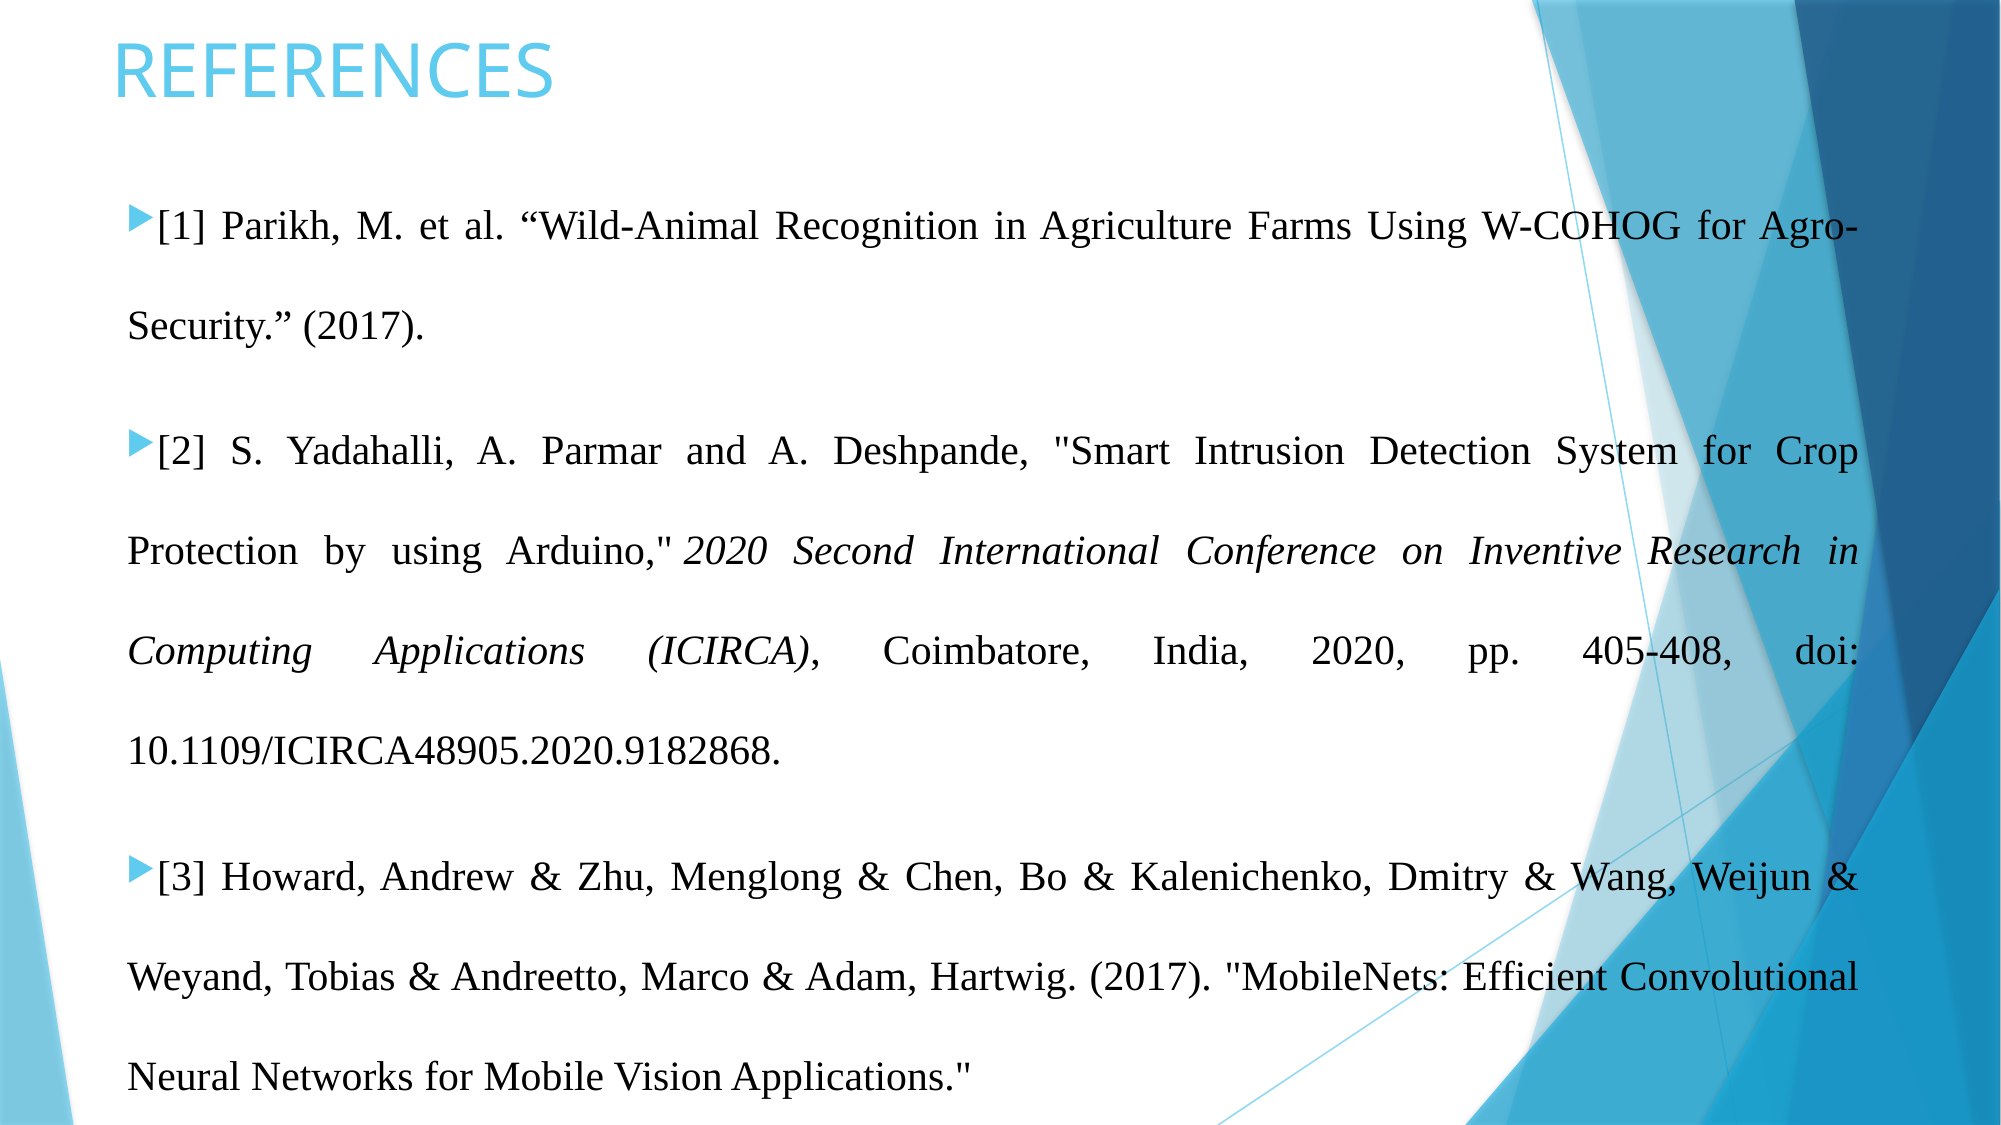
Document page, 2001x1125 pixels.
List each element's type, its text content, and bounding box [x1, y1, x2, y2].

title REFERENCES [96, 15, 1507, 190]
list [1] Parikh, M. et al. “Wild-Animal Recognition in Agriculture Farms Using W-COHOG for Agro-Security.” (2017). [2] S. Yadahalli, A. Parmar and A. Deshpande, "Smart Intrusion Detection System for Crop Protection by using Arduino," 2020 Second International Conference on Inventive Research in Computing Applications (ICIRCA), Coimbatore, India, 2020, pp. 405-408, doi: 10.1109/ICIRCA48905.2020.9182868. [3] Howard, Andrew & Zhu, Menglong & Chen, Bo & Kalenichenko, Dmitry & Wang, Weijun & Weyand, Tobias & Andreetto, Marco & Adam, Hartwig. (2017). "MobileNets: Efficient Convolutional Neural Networks for Mobile Vision Applications." [111, 140, 1919, 1085]
